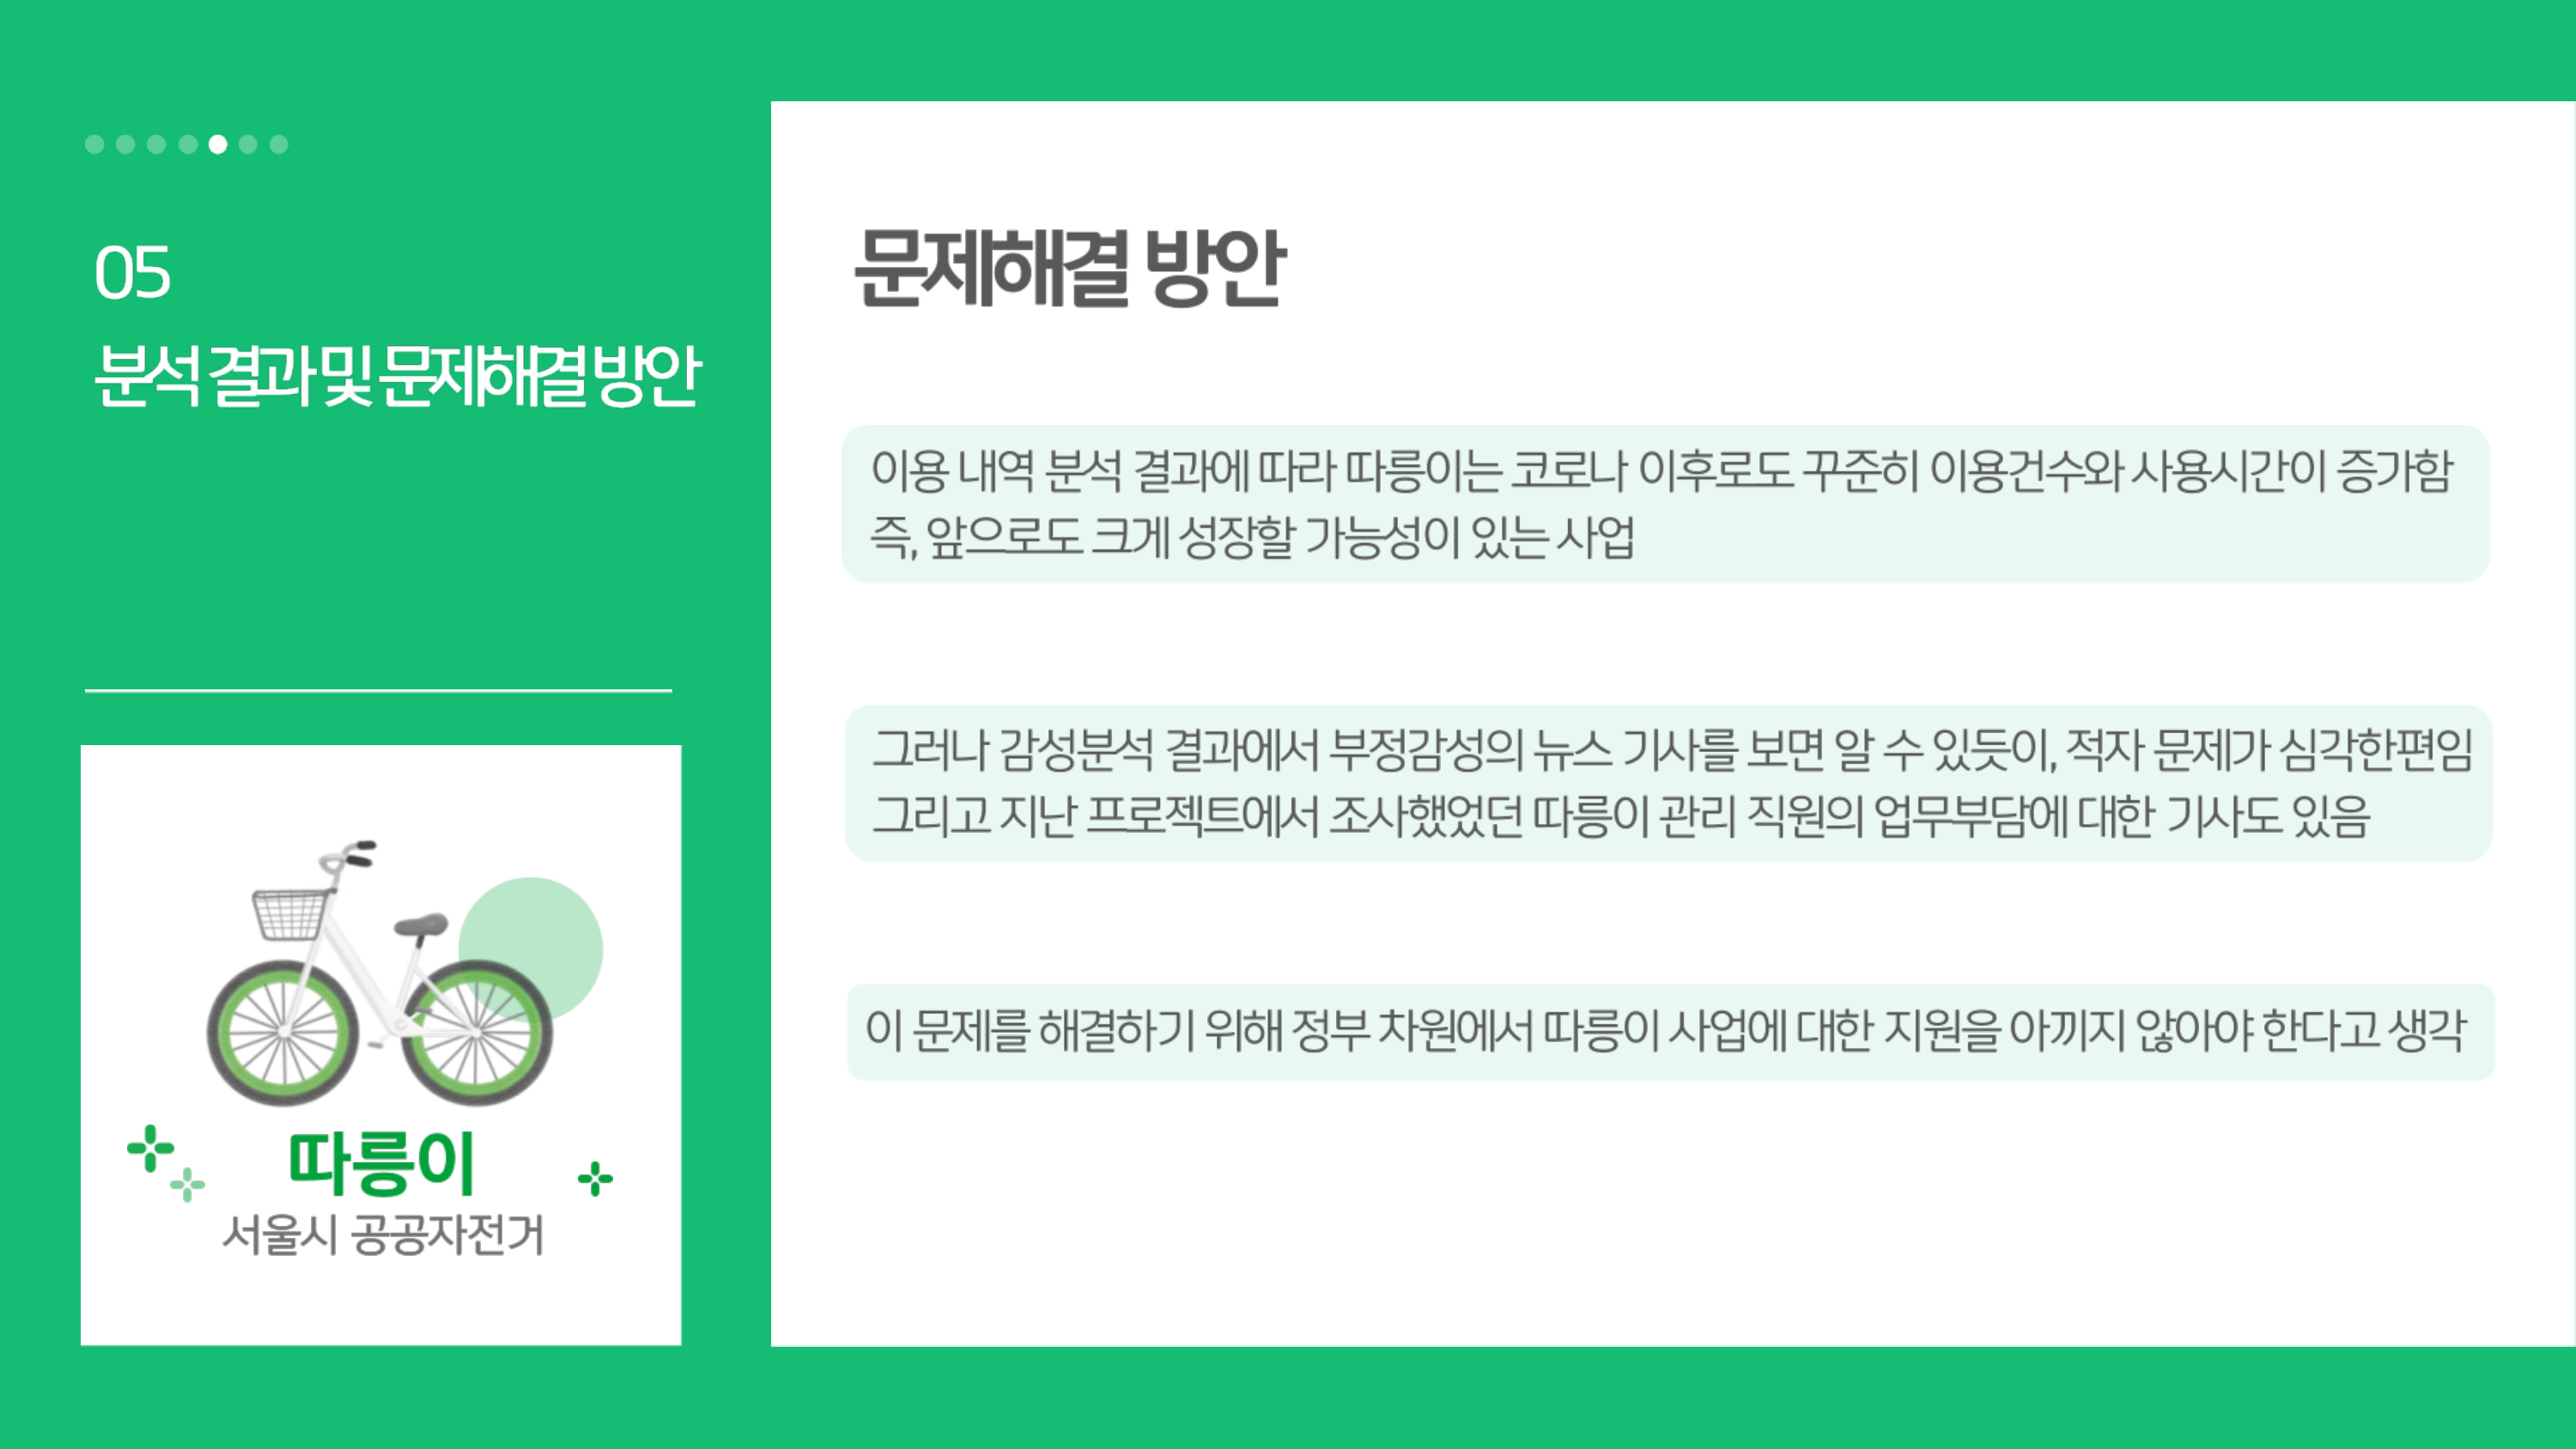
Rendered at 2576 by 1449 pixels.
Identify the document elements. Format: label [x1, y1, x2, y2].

picture [841, 202, 1320, 363]
text_box [179, 135, 199, 155]
text_box [841, 425, 2491, 584]
text_box [80, 744, 683, 1347]
text_box [848, 984, 2496, 1082]
text_box [85, 689, 672, 694]
text_box [239, 135, 259, 155]
text_box [209, 135, 229, 155]
picture [85, 220, 726, 452]
text_box [771, 101, 2576, 1347]
text_box [85, 135, 106, 155]
text_box [844, 704, 2494, 863]
text_box [147, 135, 167, 155]
text_box [270, 135, 289, 155]
text_box [116, 135, 137, 155]
